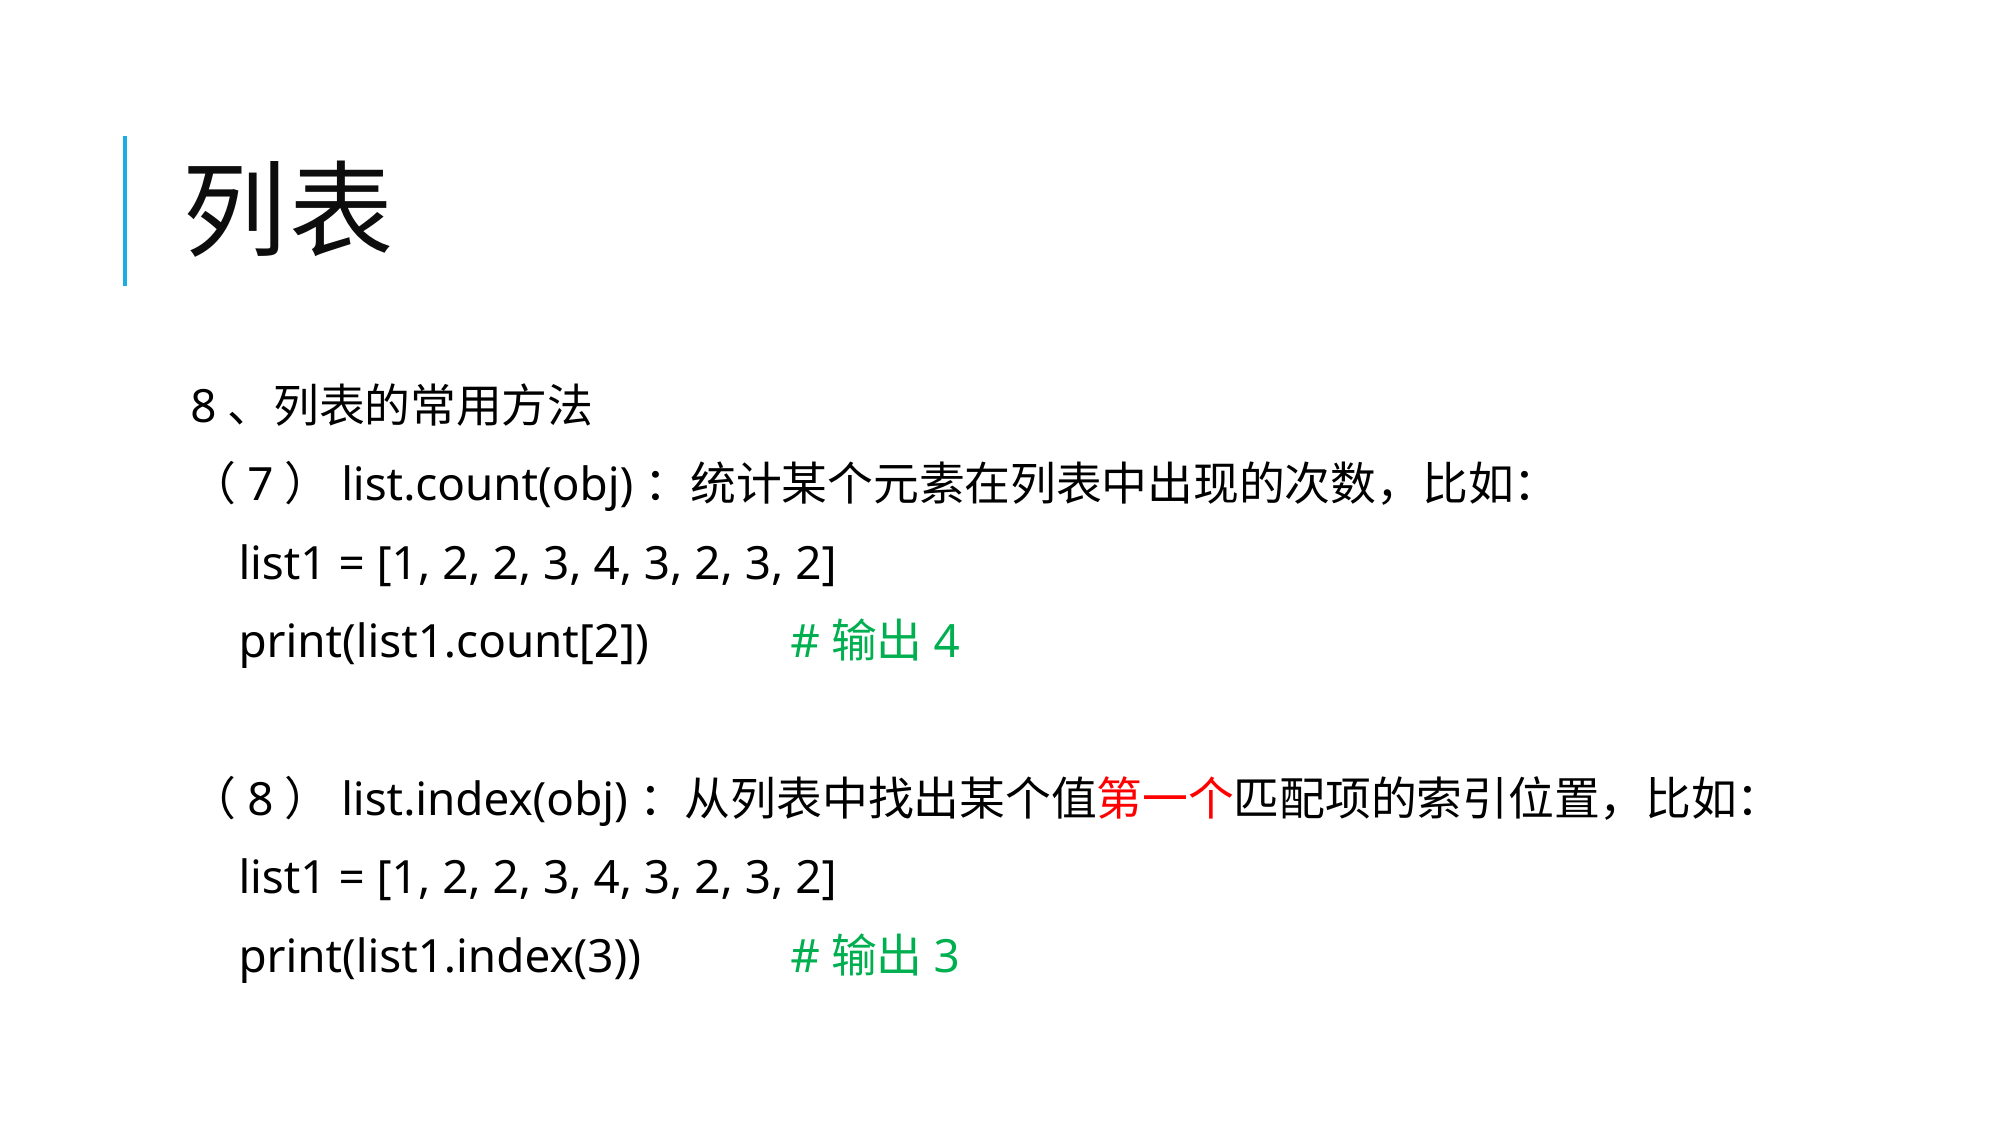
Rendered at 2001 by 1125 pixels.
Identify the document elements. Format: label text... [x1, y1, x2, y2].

title 列表 [168, 96, 1763, 342]
list 8、列表的常用方法 （7）list.count(obj)：统计某个元素在列表中出现的次数，比如： list1 = [1, 2, 2, 3, 4, 3, 2, 3, 2] print(list1.count[2]) #输出4 （8）list.index(obj)：从列表中找出某个值第一个匹配项的索引位置，比如： list1 = [1, 2, 2, 3, 4, 3, 2, 3, 2] print(list1.index(3)) #输出3 [168, 375, 1763, 1035]
